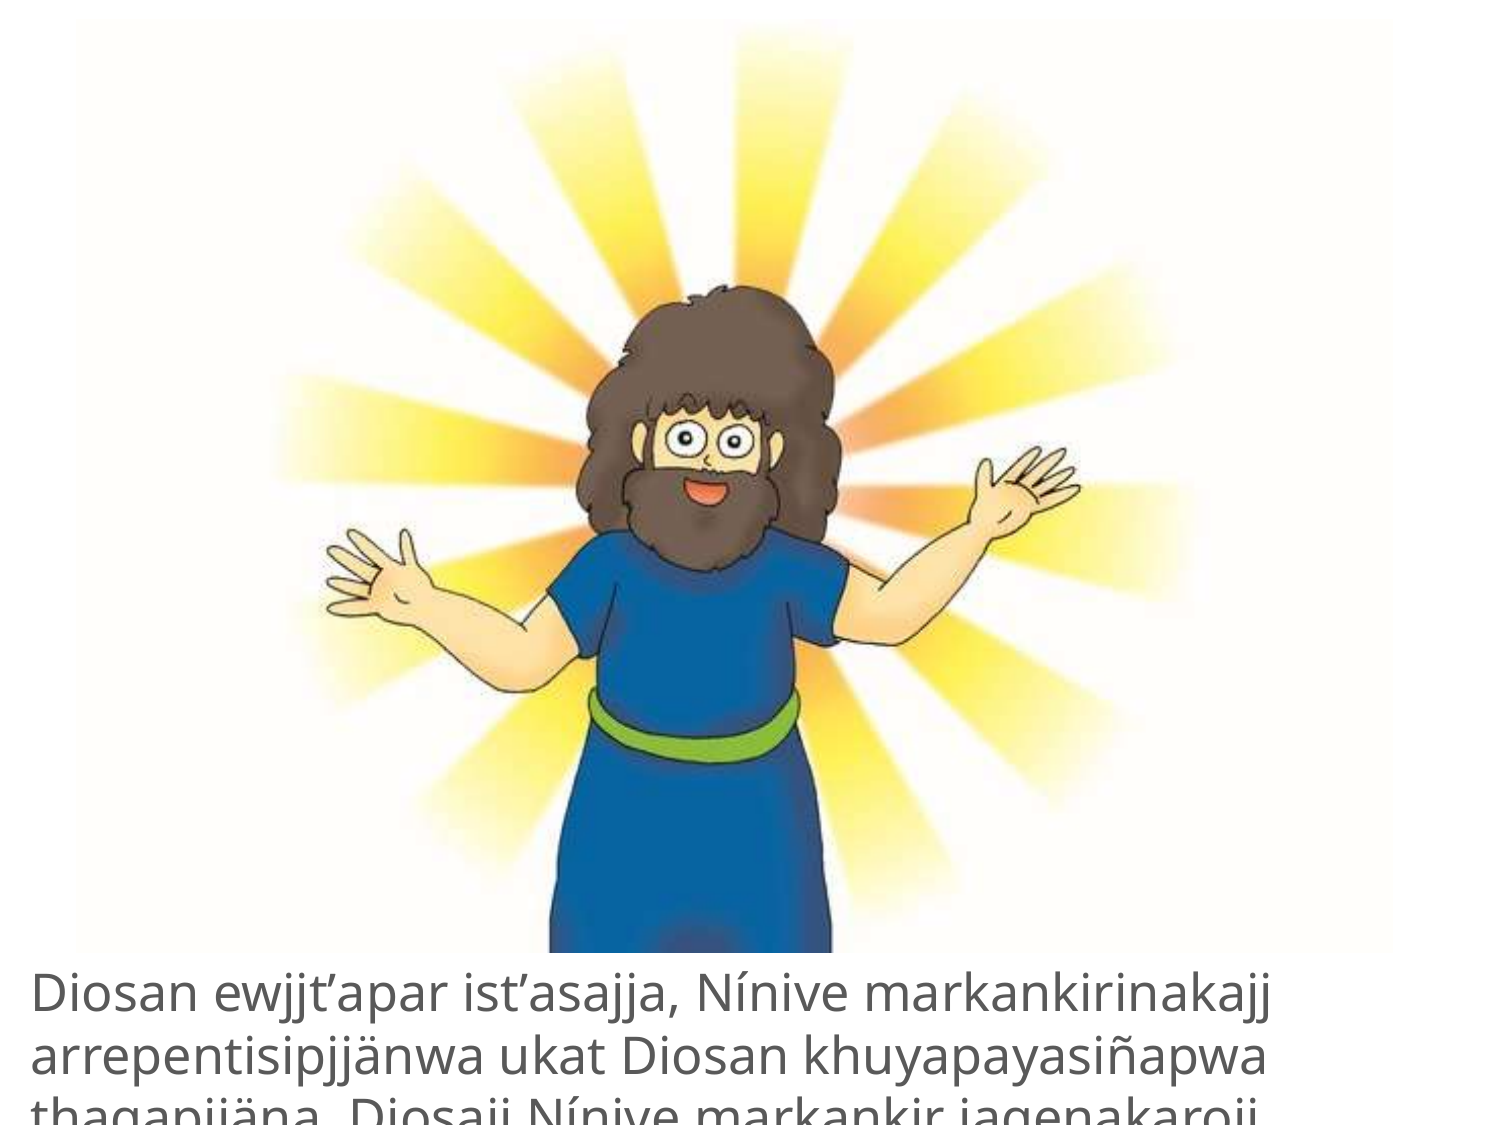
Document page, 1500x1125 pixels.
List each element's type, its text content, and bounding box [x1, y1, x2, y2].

text_box Diosan ewjjtʼapar istʼasajja, Nínive markankirinakajj arrepentisipjjänwa ukat Diosan khuyapayasiñapwa thaqapjjäna. Diosajj Nínive markankir jaqenakarojj perdonänwa. [15, 952, 1500, 1125]
picture [76, 18, 1394, 953]
